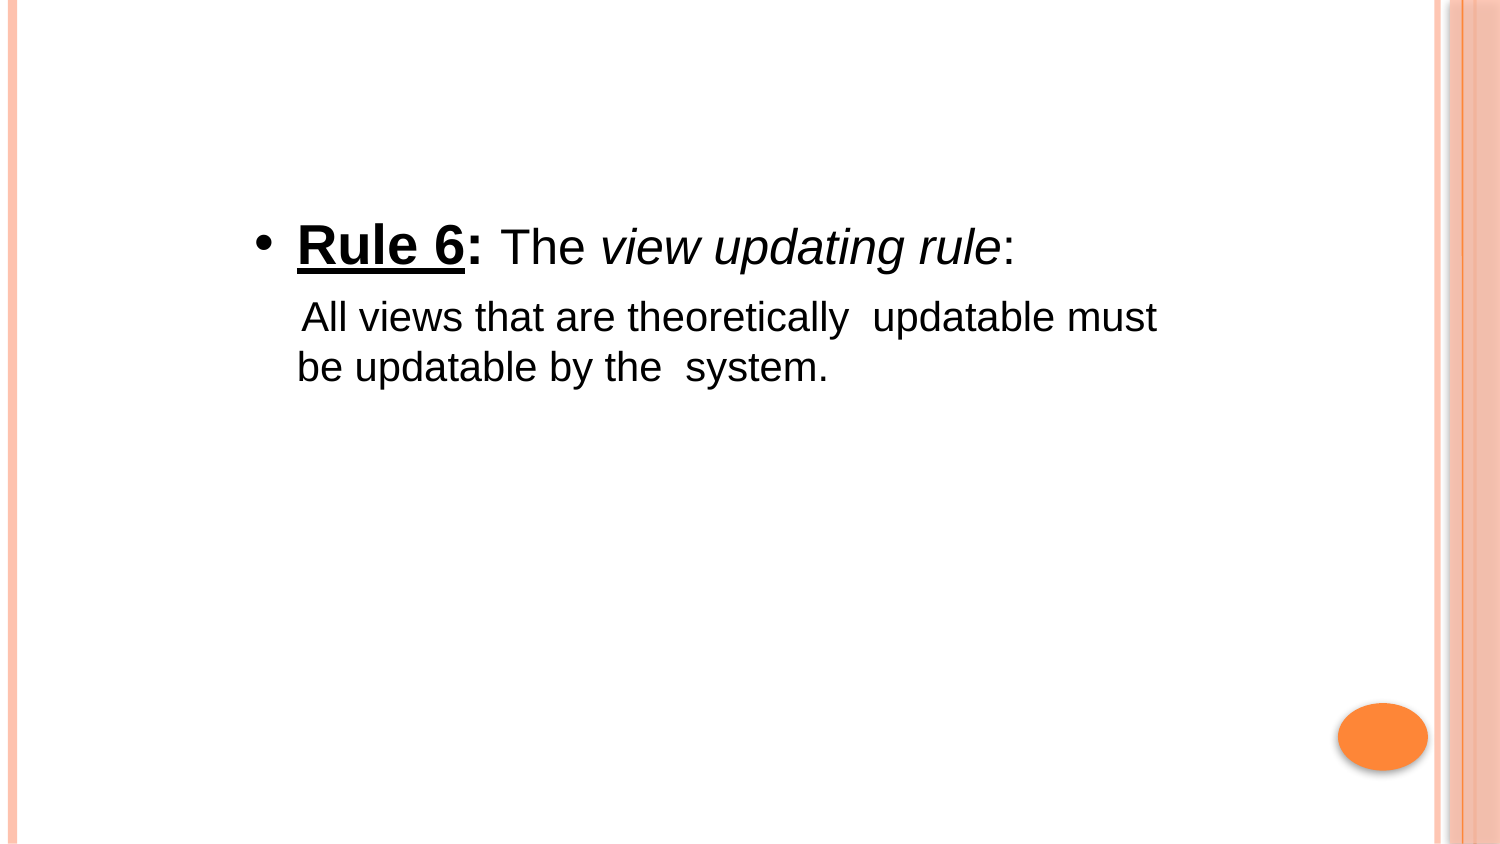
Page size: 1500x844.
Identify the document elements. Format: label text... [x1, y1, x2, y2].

text_box Rule 6: The view updating rule: All views that are theoretically updatable must be updatable by the system. [253, 192, 1193, 390]
